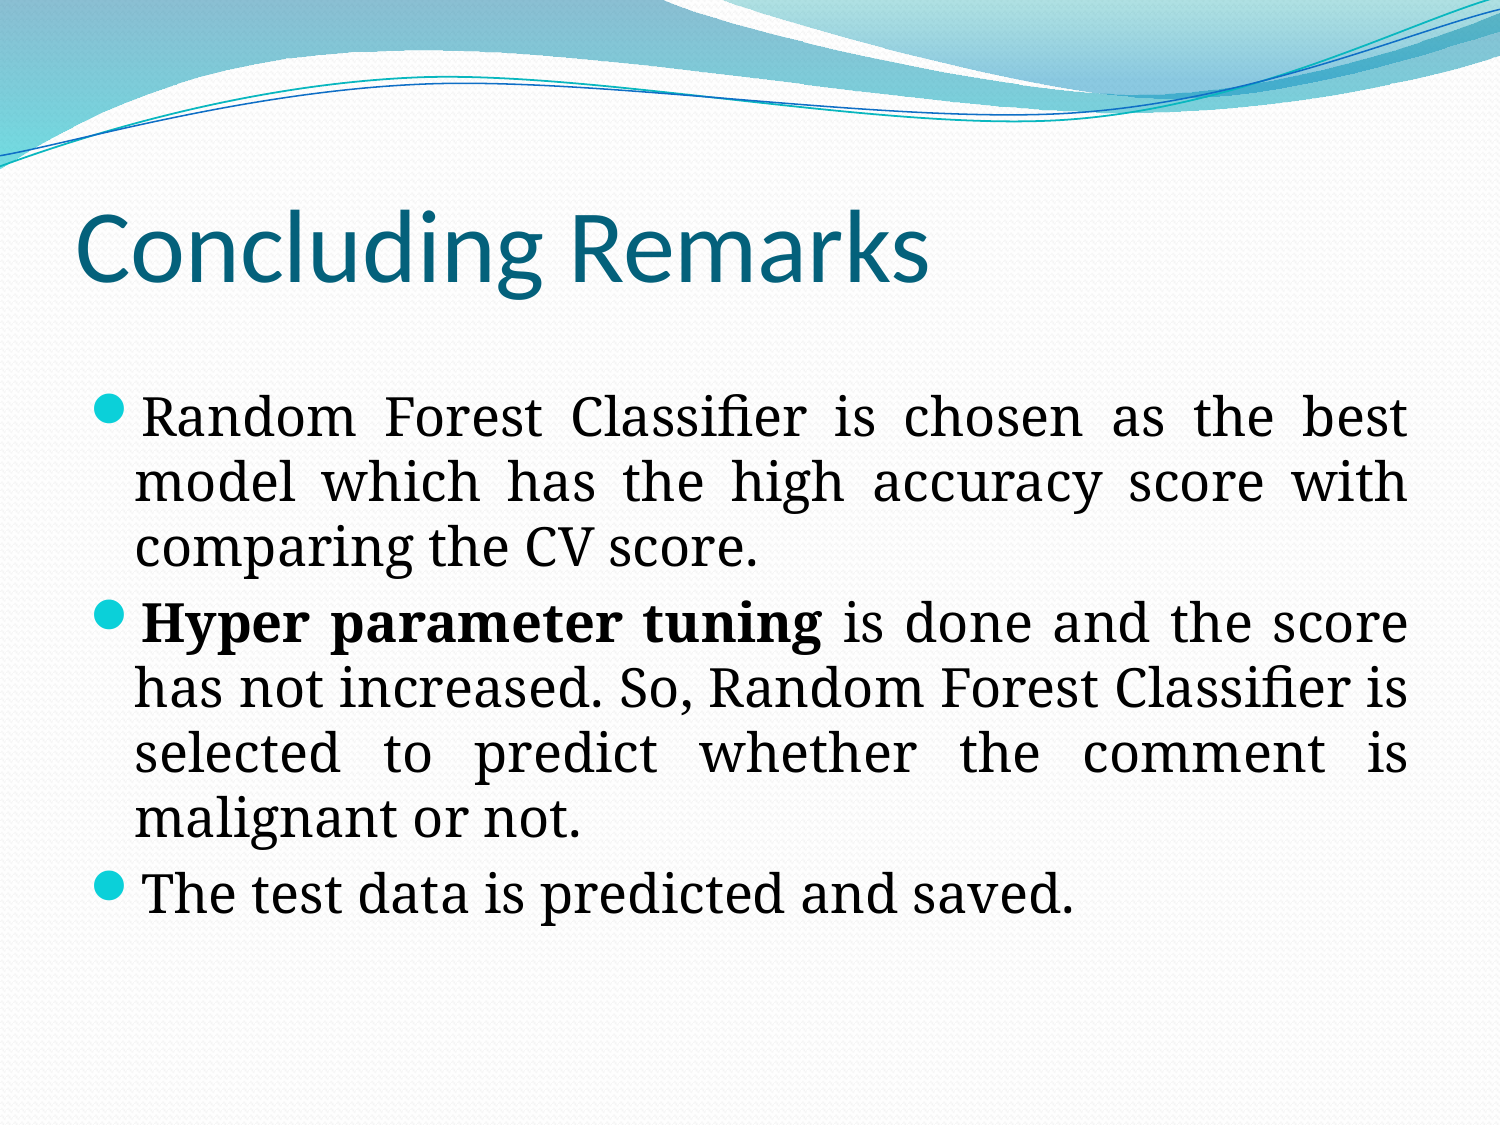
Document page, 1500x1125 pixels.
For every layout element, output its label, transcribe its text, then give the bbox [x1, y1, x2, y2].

title Concluding Remarks [75, 115, 1425, 303]
list Random Forest Classifier is chosen as the best model which has the high accuracy score with comparing the CV score. Hyper parameter tuning is done and the score has not increased. So, Random Forest Classifier is selected to predict whether the comment is malignant or not. The test data is predicted and saved. [75, 375, 1425, 938]
